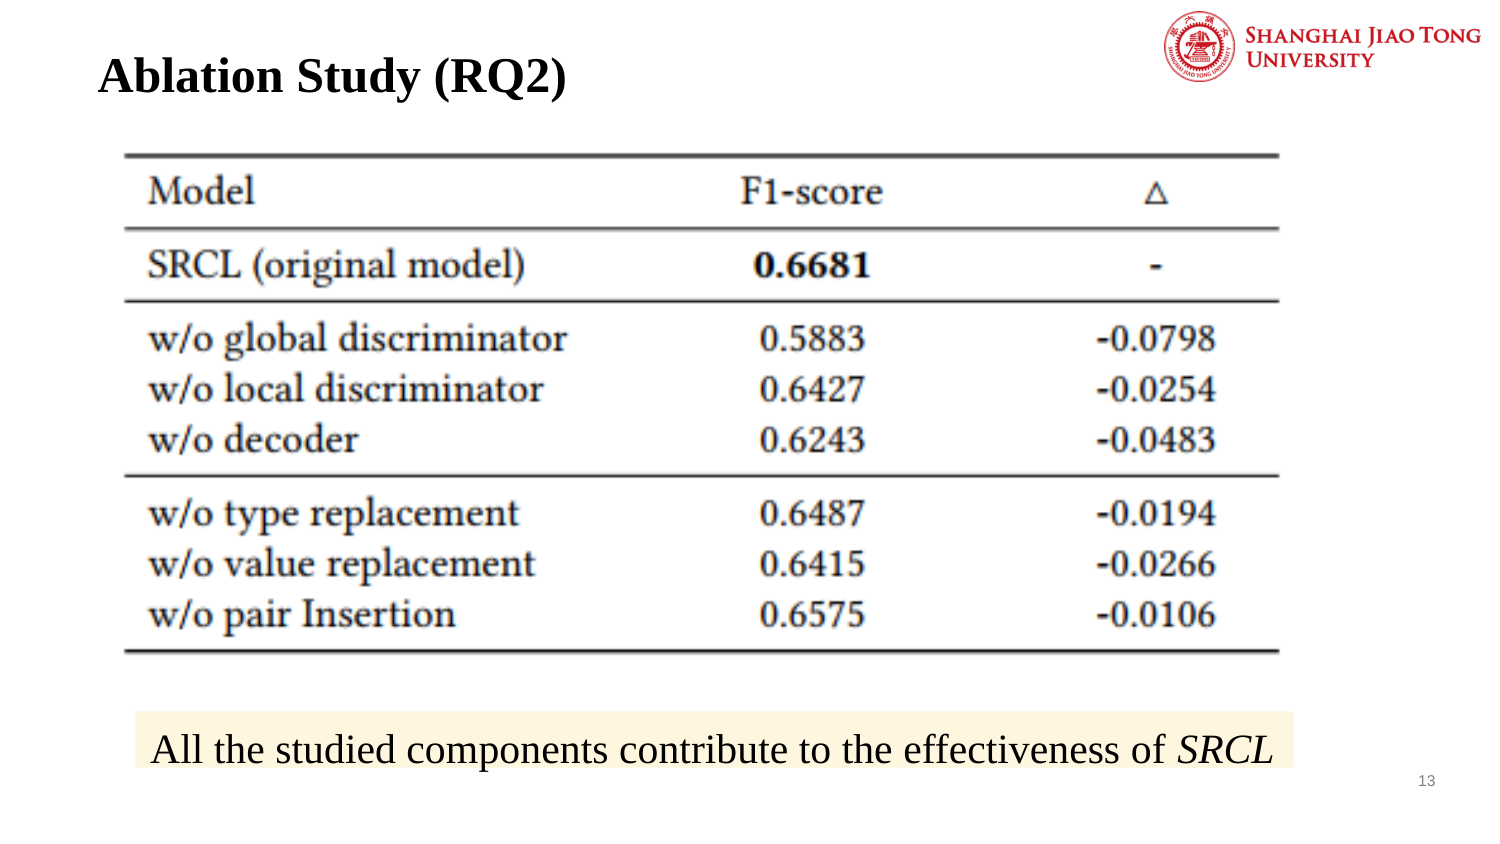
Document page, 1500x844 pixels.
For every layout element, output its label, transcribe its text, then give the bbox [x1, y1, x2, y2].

picture [1164, 11, 1481, 82]
picture [82, 139, 1313, 673]
title Ablation Study (RQ2) [82, 12, 1418, 140]
text_box All the studied components contribute to the effectiveness of SRCL [135, 711, 1294, 768]
slide_number 13 [1092, 767, 1451, 794]
